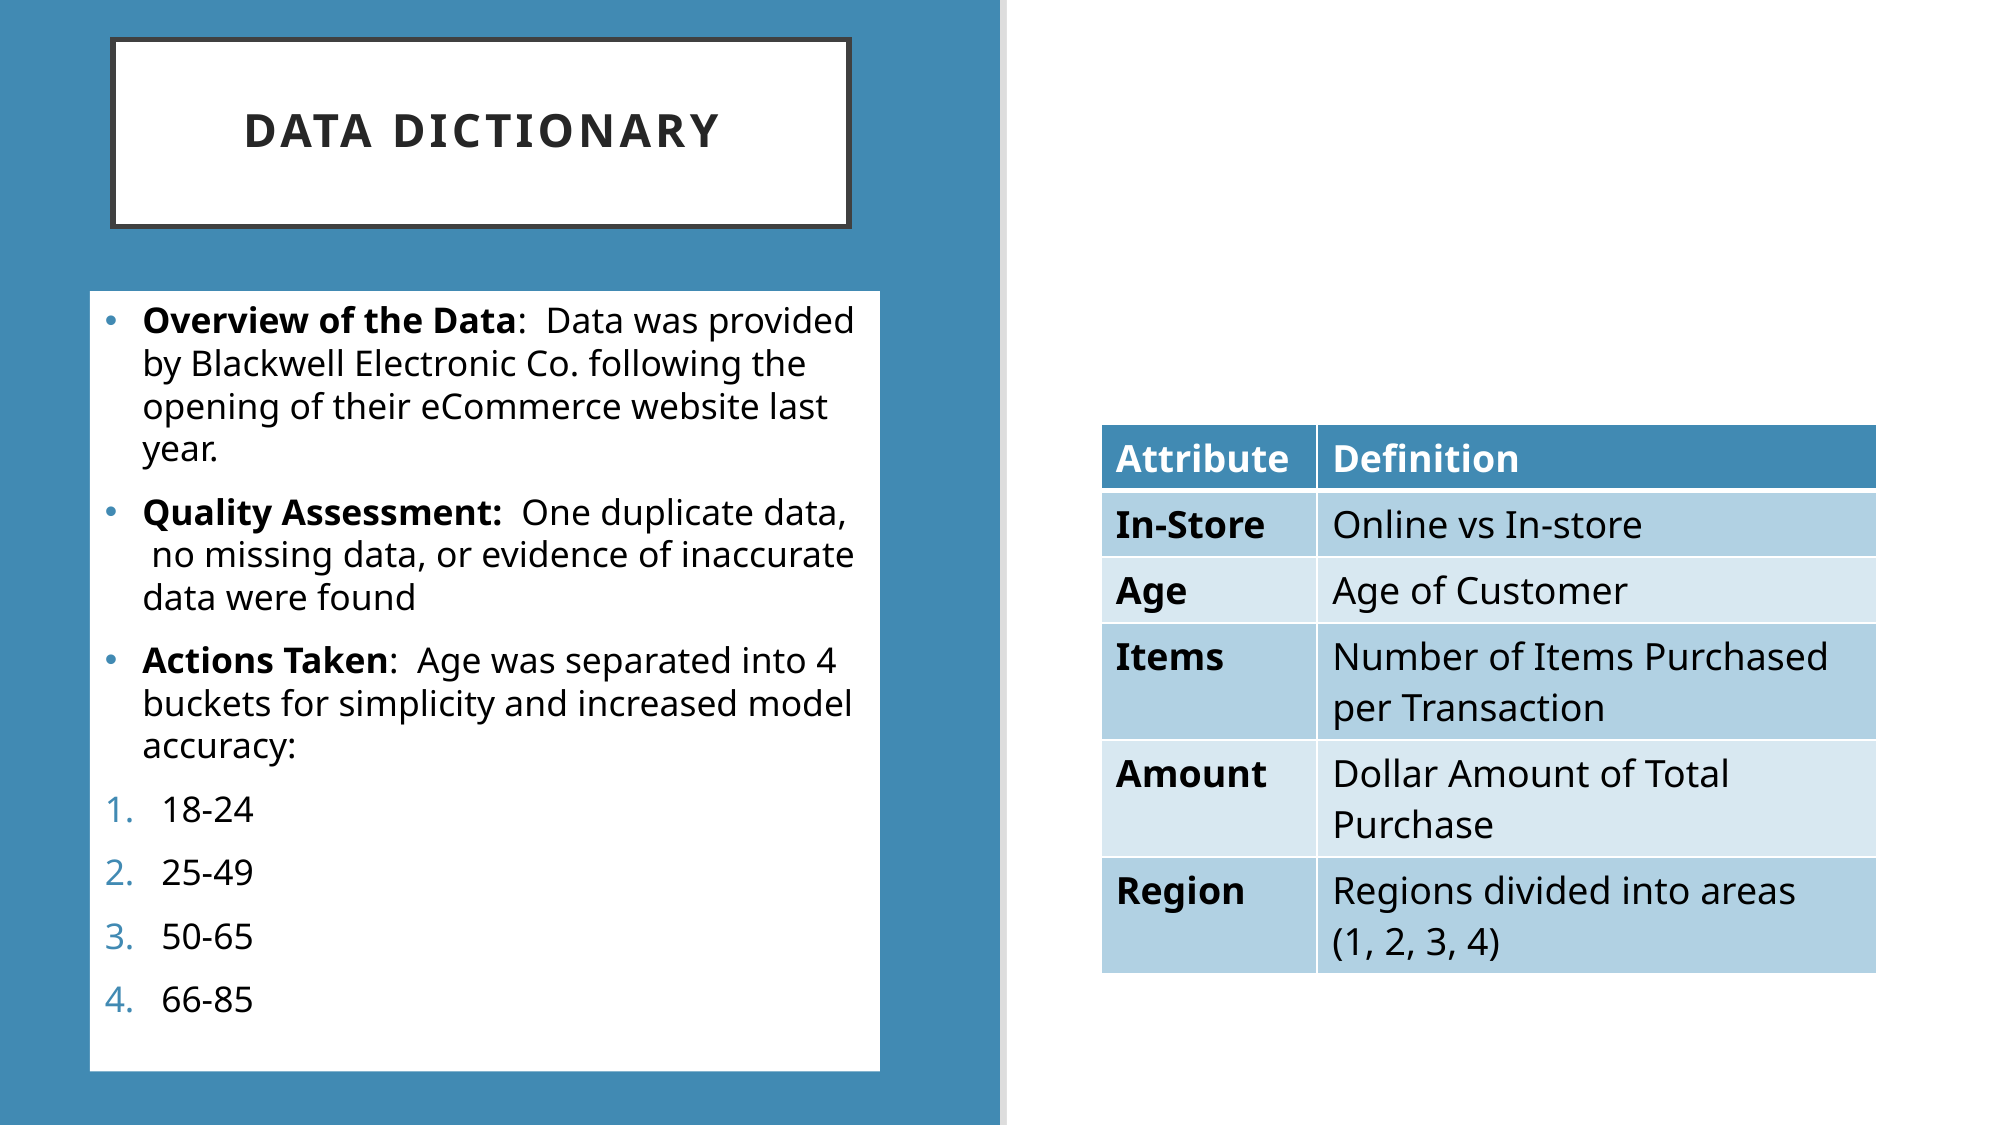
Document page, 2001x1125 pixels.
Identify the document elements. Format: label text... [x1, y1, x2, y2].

list Overview of the Data: Data was provided by Blackwell Electronic Co. following the opening of their eCommerce website last year. Quality Assessment: One duplicate data, no missing data, or evidence of inaccurate data were found Actions Taken: Age was separated into 4 buckets for simplicity and increased model accuracy: 18-24 25-49 50-65 66-85 [89, 291, 880, 1072]
table_cell Number of Items Purchased per Transaction [1318, 624, 1876, 739]
table_cell Age of Customer [1318, 558, 1876, 622]
table_cell Dollar Amount of Total Purchase [1318, 741, 1876, 856]
table_cell Online vs In-store [1318, 493, 1876, 556]
table_cell Items [1102, 624, 1316, 739]
table_cell Amount [1102, 741, 1316, 856]
title Data Dictionary [110, 37, 852, 229]
table_cell Regions divided into areas (1, 2, 3, 4) [1318, 858, 1876, 973]
table_cell Region [1102, 858, 1316, 973]
table_cell In-Store [1102, 493, 1316, 556]
table_header Definition [1318, 425, 1876, 488]
text_box [1006, 0, 2000, 1125]
table_header Attribute [1102, 425, 1316, 488]
table_cell Age [1102, 558, 1316, 622]
